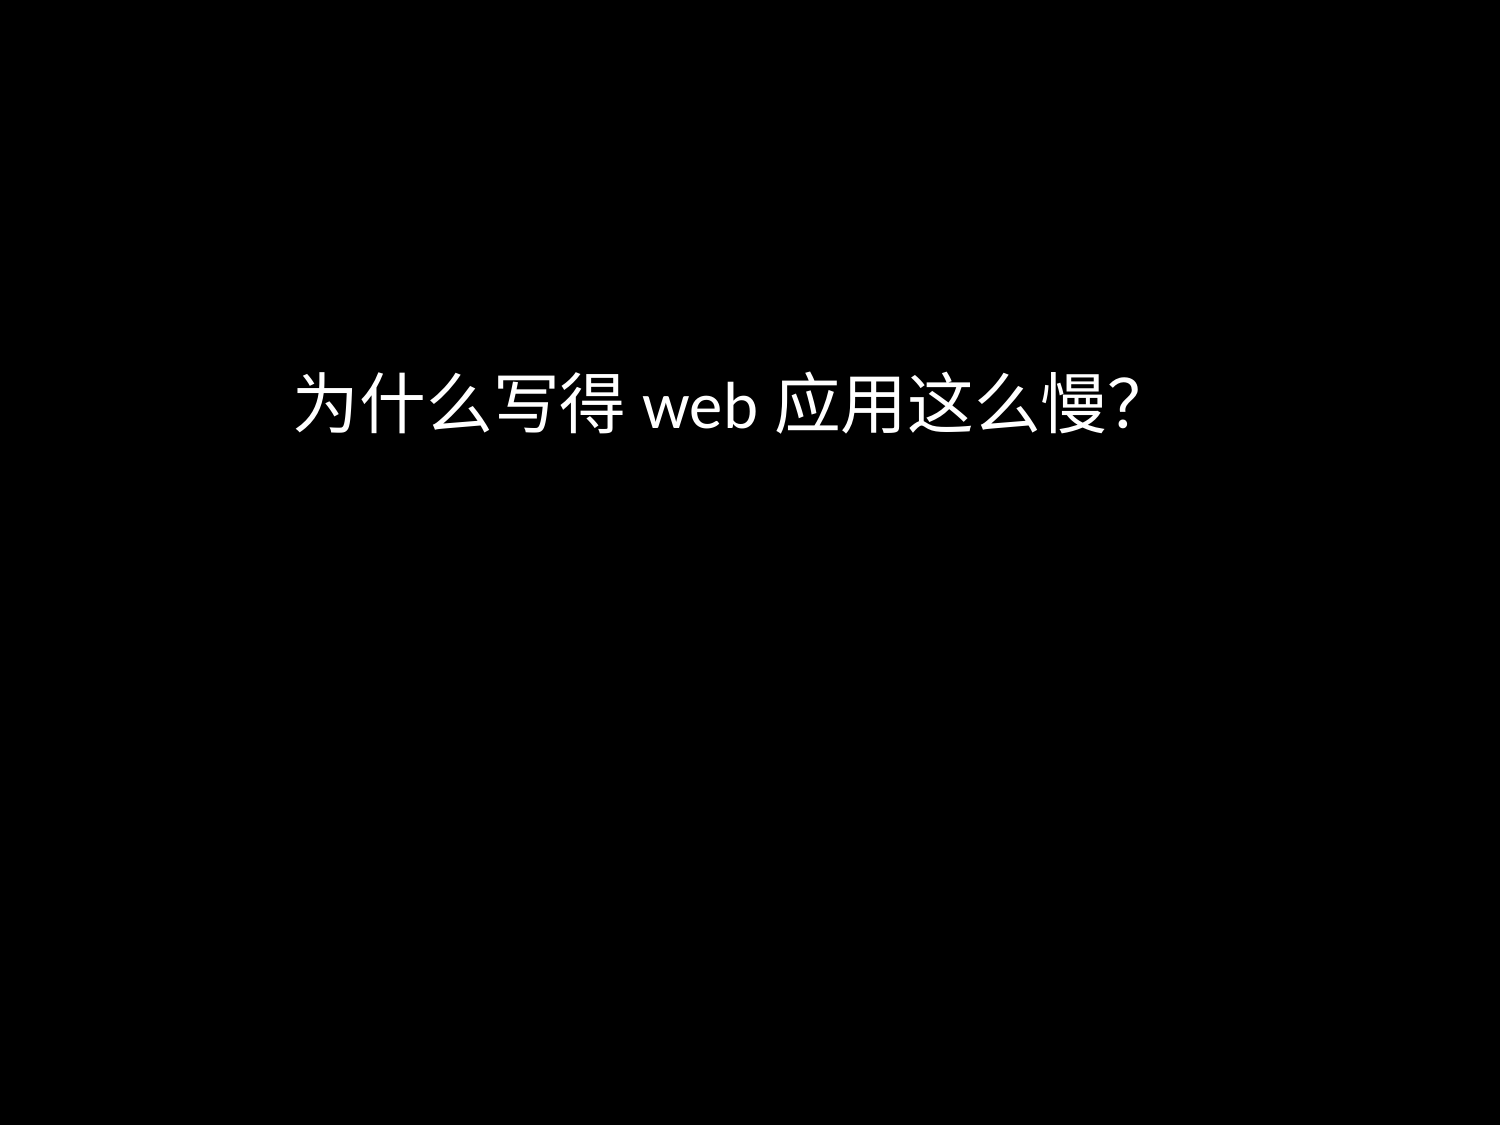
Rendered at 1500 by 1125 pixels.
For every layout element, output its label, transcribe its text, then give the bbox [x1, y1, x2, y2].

text_box 为什么写得web应用这么慢？ [278, 354, 1469, 449]
